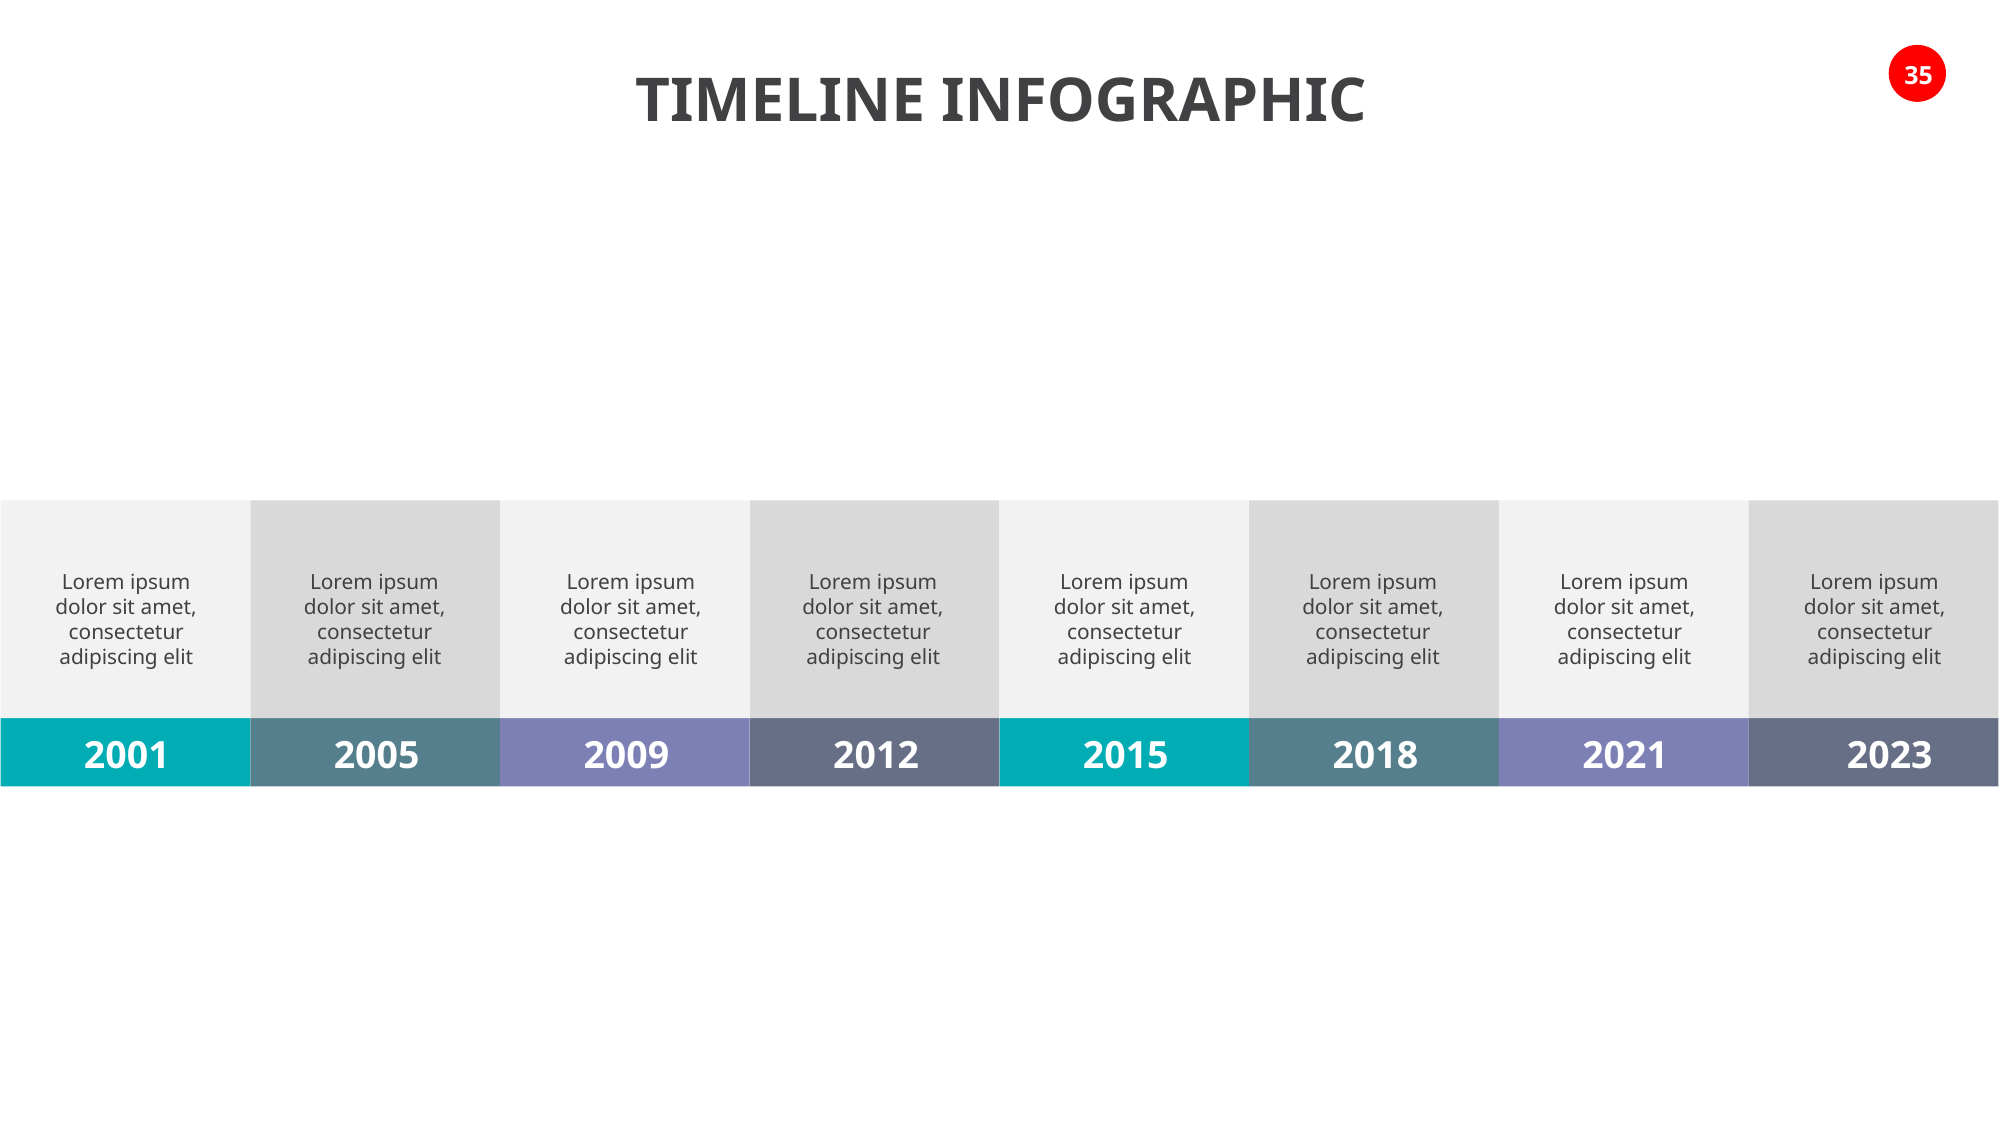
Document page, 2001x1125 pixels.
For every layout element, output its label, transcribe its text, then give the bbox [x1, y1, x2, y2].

text_box [749, 500, 999, 719]
text_box [1748, 500, 1999, 719]
text_box Lorem ipsum dolor sit amet, consectetur adipiscing elit [785, 561, 961, 677]
text_box 2018 [1332, 730, 1419, 776]
text_box [1498, 500, 1748, 719]
text_box [251, 719, 500, 787]
text_box 2021 [1582, 730, 1669, 776]
text_box 2012 [833, 730, 920, 776]
text_box Lorem ipsum dolor sit amet, consectetur adipiscing elit [542, 561, 719, 677]
text_box [1249, 719, 1498, 787]
text_box [251, 500, 500, 719]
text_box 2009 [583, 730, 670, 776]
text_box TIMELINE INFOGRAPHIC [635, 61, 1368, 134]
text_box Lorem ipsum dolor sit amet, consectetur adipiscing elit [1285, 561, 1461, 677]
text_box Lorem ipsum dolor sit amet, consectetur adipiscing elit [1536, 561, 1713, 677]
text_box 2001 [83, 730, 171, 776]
text_box [1498, 719, 1748, 787]
text_box [1748, 719, 1999, 787]
text_box Lorem ipsum dolor sit amet, consectetur adipiscing elit [286, 561, 463, 677]
text_box Lorem ipsum dolor sit amet, consectetur adipiscing elit [1036, 561, 1213, 677]
text_box [0, 719, 251, 787]
text_box 2005 [333, 730, 420, 776]
text_box [500, 719, 749, 787]
text_box [500, 500, 749, 719]
text_box Lorem ipsum dolor sit amet, consectetur adipiscing elit [38, 561, 214, 677]
text_box [749, 719, 999, 787]
text_box 2023 [1846, 730, 1933, 776]
text_box [999, 719, 1249, 787]
text_box [999, 500, 1249, 719]
text_box 2015 [1082, 730, 1169, 776]
text_box [0, 500, 251, 719]
text_box [1249, 500, 1498, 719]
text_box Lorem ipsum dolor sit amet, consectetur adipiscing elit [1786, 561, 1963, 677]
